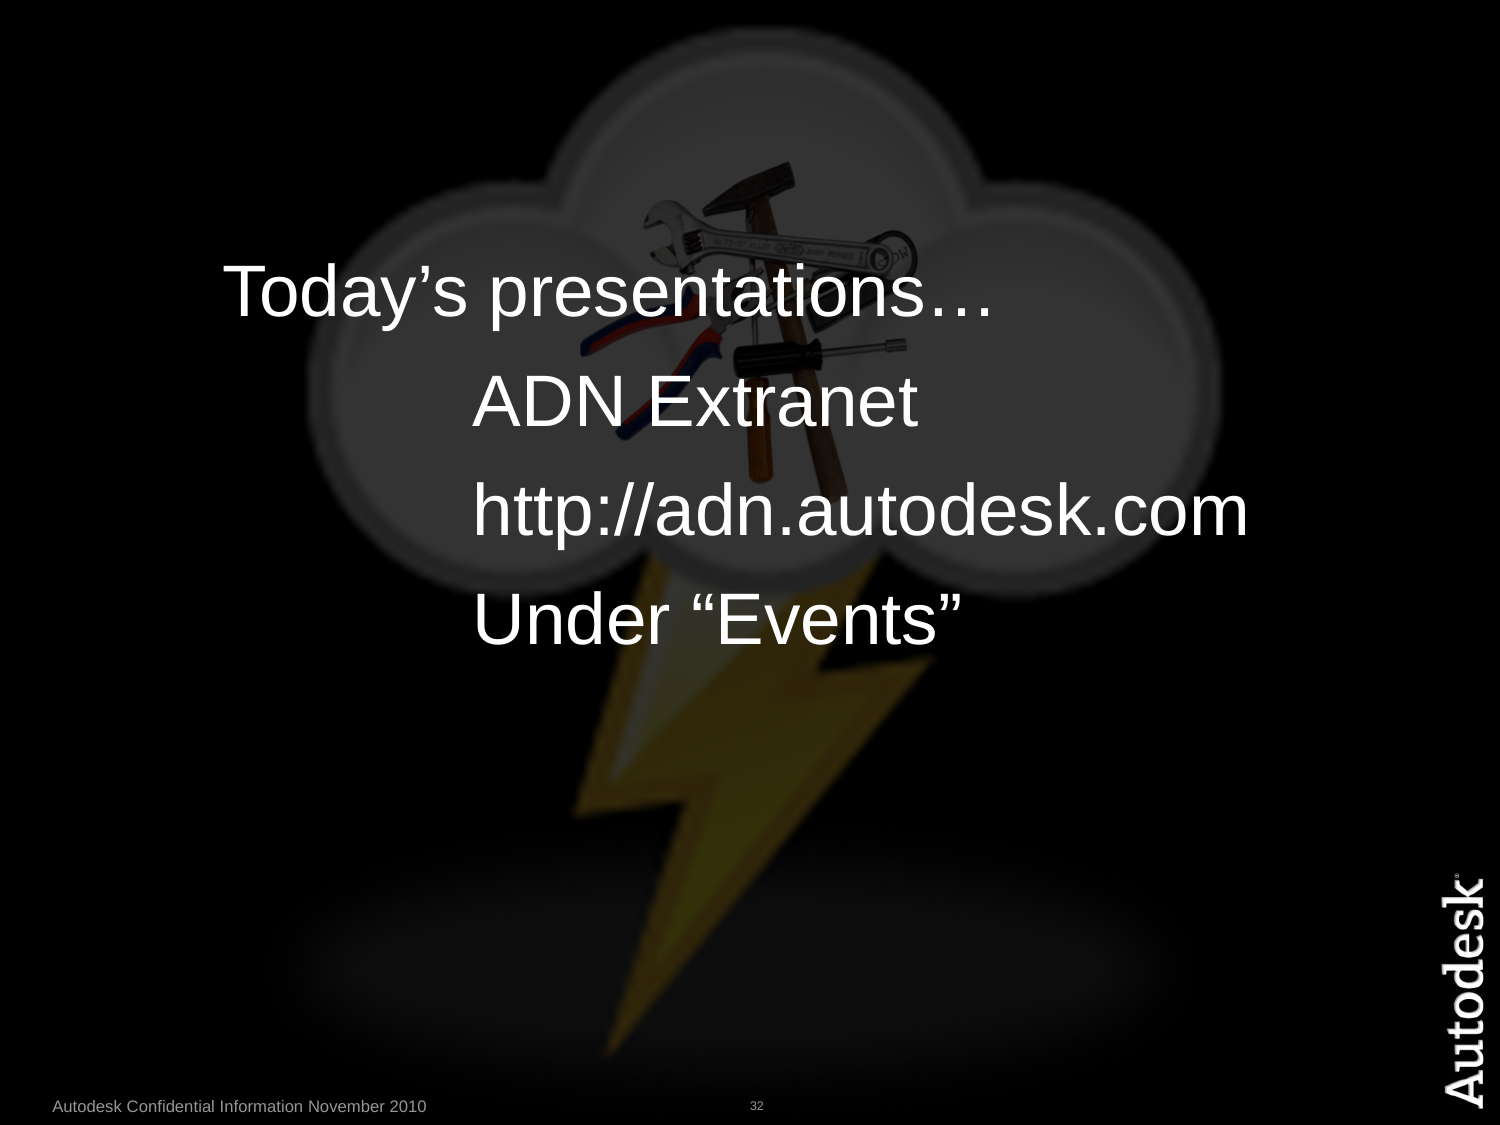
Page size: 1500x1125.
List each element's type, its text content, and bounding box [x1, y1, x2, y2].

picture [1402, 0, 1500, 1125]
list Today’s presentations… ADN Extranet http://adn.autodesk.com Under “Events” [222, 243, 1273, 661]
picture [179, 4, 1321, 1121]
